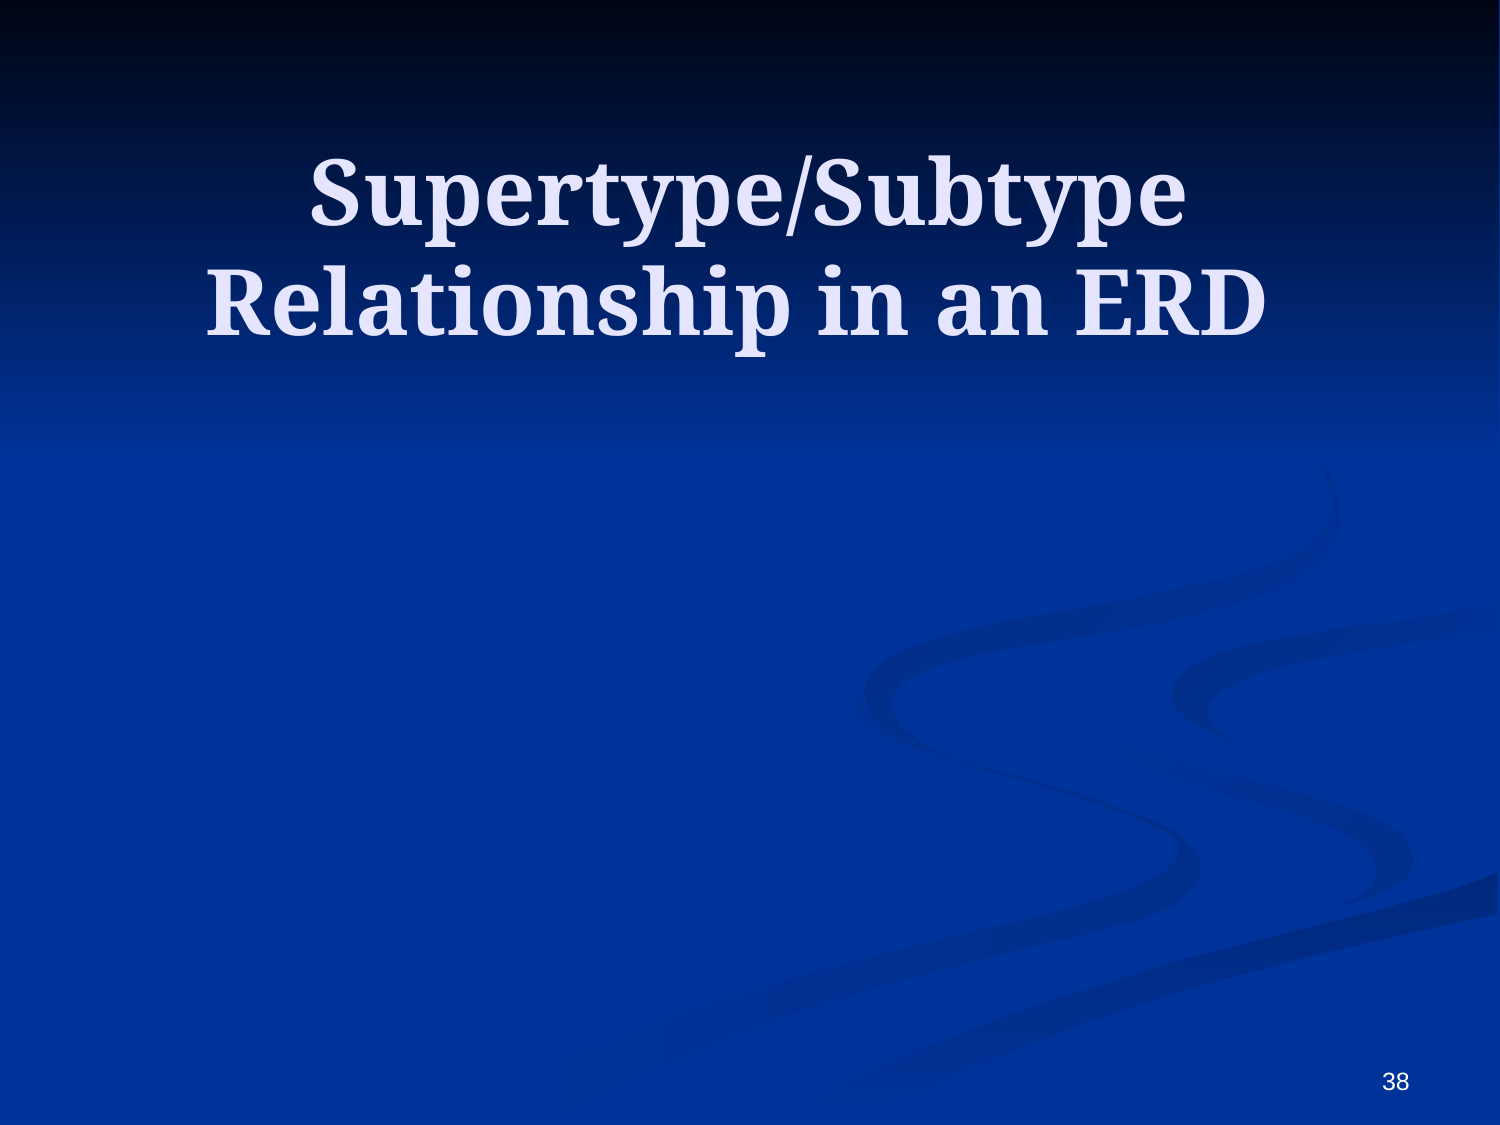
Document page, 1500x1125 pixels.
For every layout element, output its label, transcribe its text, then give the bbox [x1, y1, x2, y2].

title Supertype/Subtype Relationship in an ERD [112, 149, 1388, 338]
slide_number 38 [1074, 1024, 1426, 1104]
